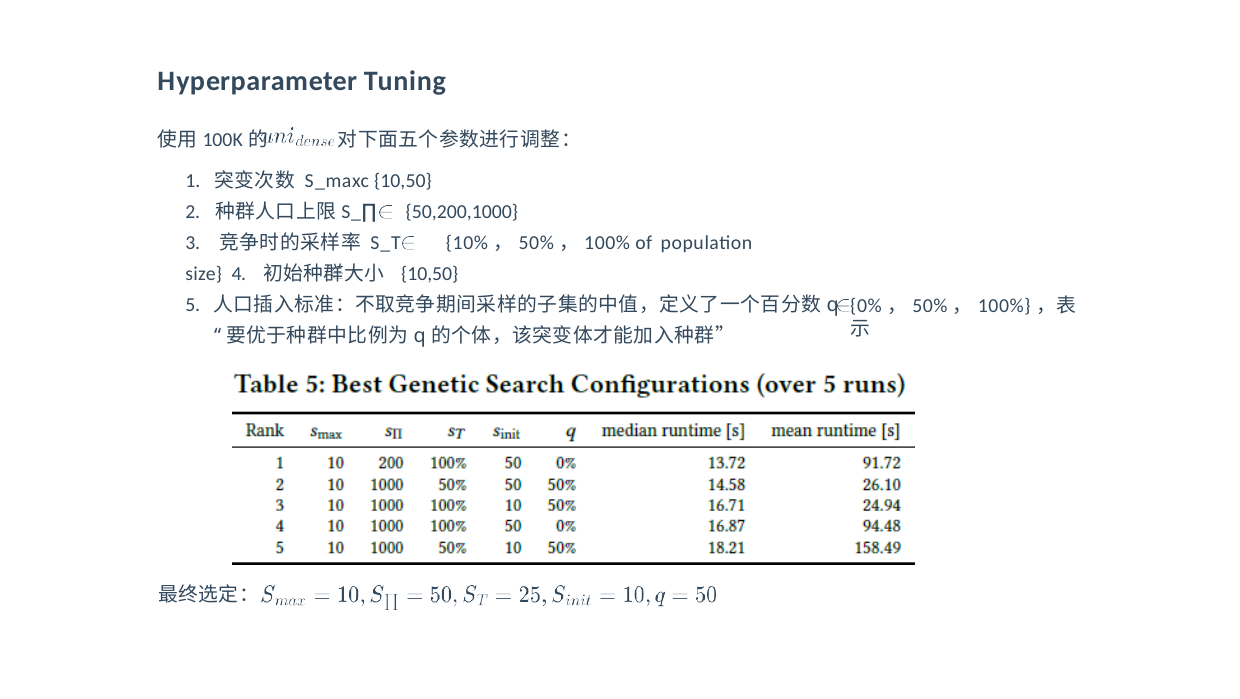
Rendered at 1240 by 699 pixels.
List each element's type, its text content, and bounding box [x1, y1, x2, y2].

picture [379, 205, 392, 219]
picture [260, 126, 335, 147]
picture [330, 266, 344, 280]
text_box 使用100K的 对下面五个参数进行调整： 1. 突变次数 S_maxc {10,50} 2. 种群人口上限S_∏ {50,200,1000} 3. 竞争时的采样率 S_T {10%，50%，100% of population size} 4. 初始种群大小 {10,50} 5. 人口插入标准：不取竞争期间采样的子集的中值，定义了一个百分数q “要优于种群中比例为q的个体，该突变体才能加入种群” [155, 124, 848, 347]
text_box 最终选定： [156, 579, 262, 606]
picture [837, 299, 849, 313]
picture [260, 585, 716, 610]
text_box {0%，50%，100%}，表示 [848, 289, 1078, 340]
picture [402, 236, 414, 250]
picture [231, 372, 915, 565]
title Hyperparameter Tuning [155, 59, 452, 124]
